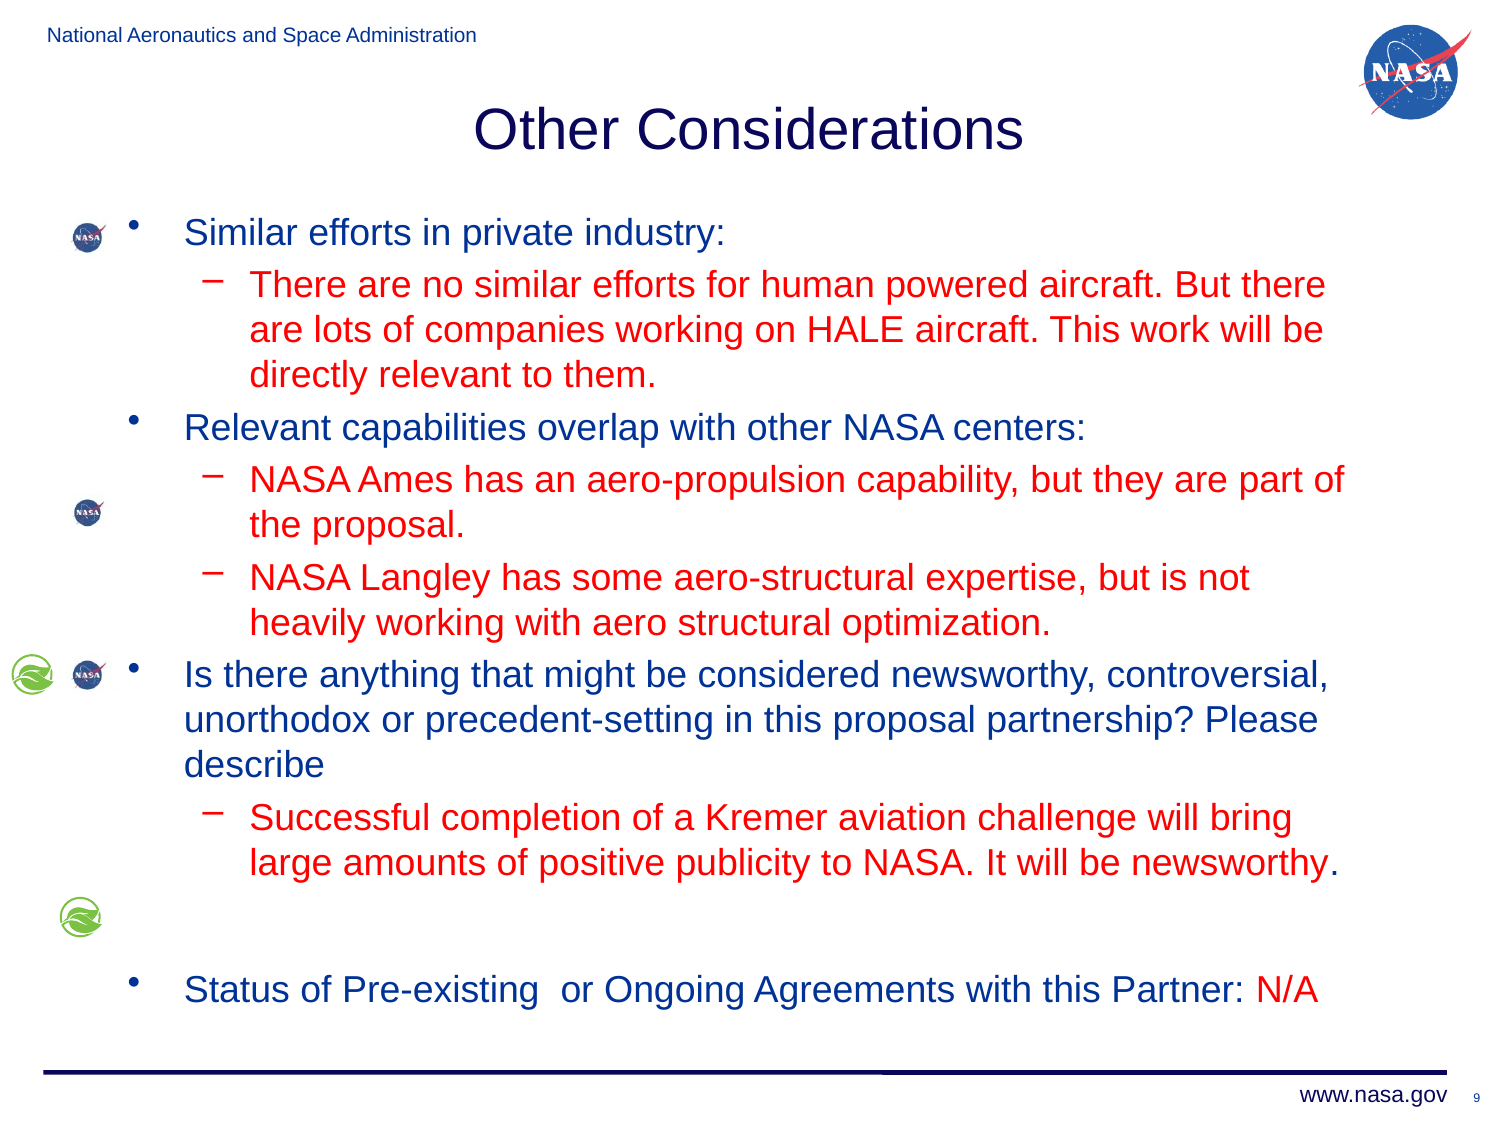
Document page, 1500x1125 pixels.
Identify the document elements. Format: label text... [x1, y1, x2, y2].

picture [11, 653, 54, 695]
title Other Considerations [155, 64, 1344, 188]
list Similar efforts in private industry: There are no similar efforts for human powered aircraft. But there are lots of companies working on HALE aircraft. This work will be directly relevant to them. Relevant capabilities overlap with other NASA centers: NASA Ames has an aero-propulsion capability, but they are part of the proposal. NASA Langley has some aero-structural expertise, but is not heavily working with aero structural optimization. Is there anything that might be considered newsworthy, controversial, unorthodox or precedent-setting in this proposal partnership? Please describe Successful completion of a Kremer aviation challenge will bring large amounts of positive publicity to NASA. It will be newsworthy. Status of Pre-existing or Ongoing Agreements with this Partner: N/A [112, 199, 1388, 1013]
picture [56, 654, 120, 695]
picture [56, 216, 120, 258]
picture [59, 493, 117, 531]
picture [1355, 9, 1475, 129]
picture [59, 896, 102, 938]
slide_number 9 [1442, 1081, 1496, 1113]
